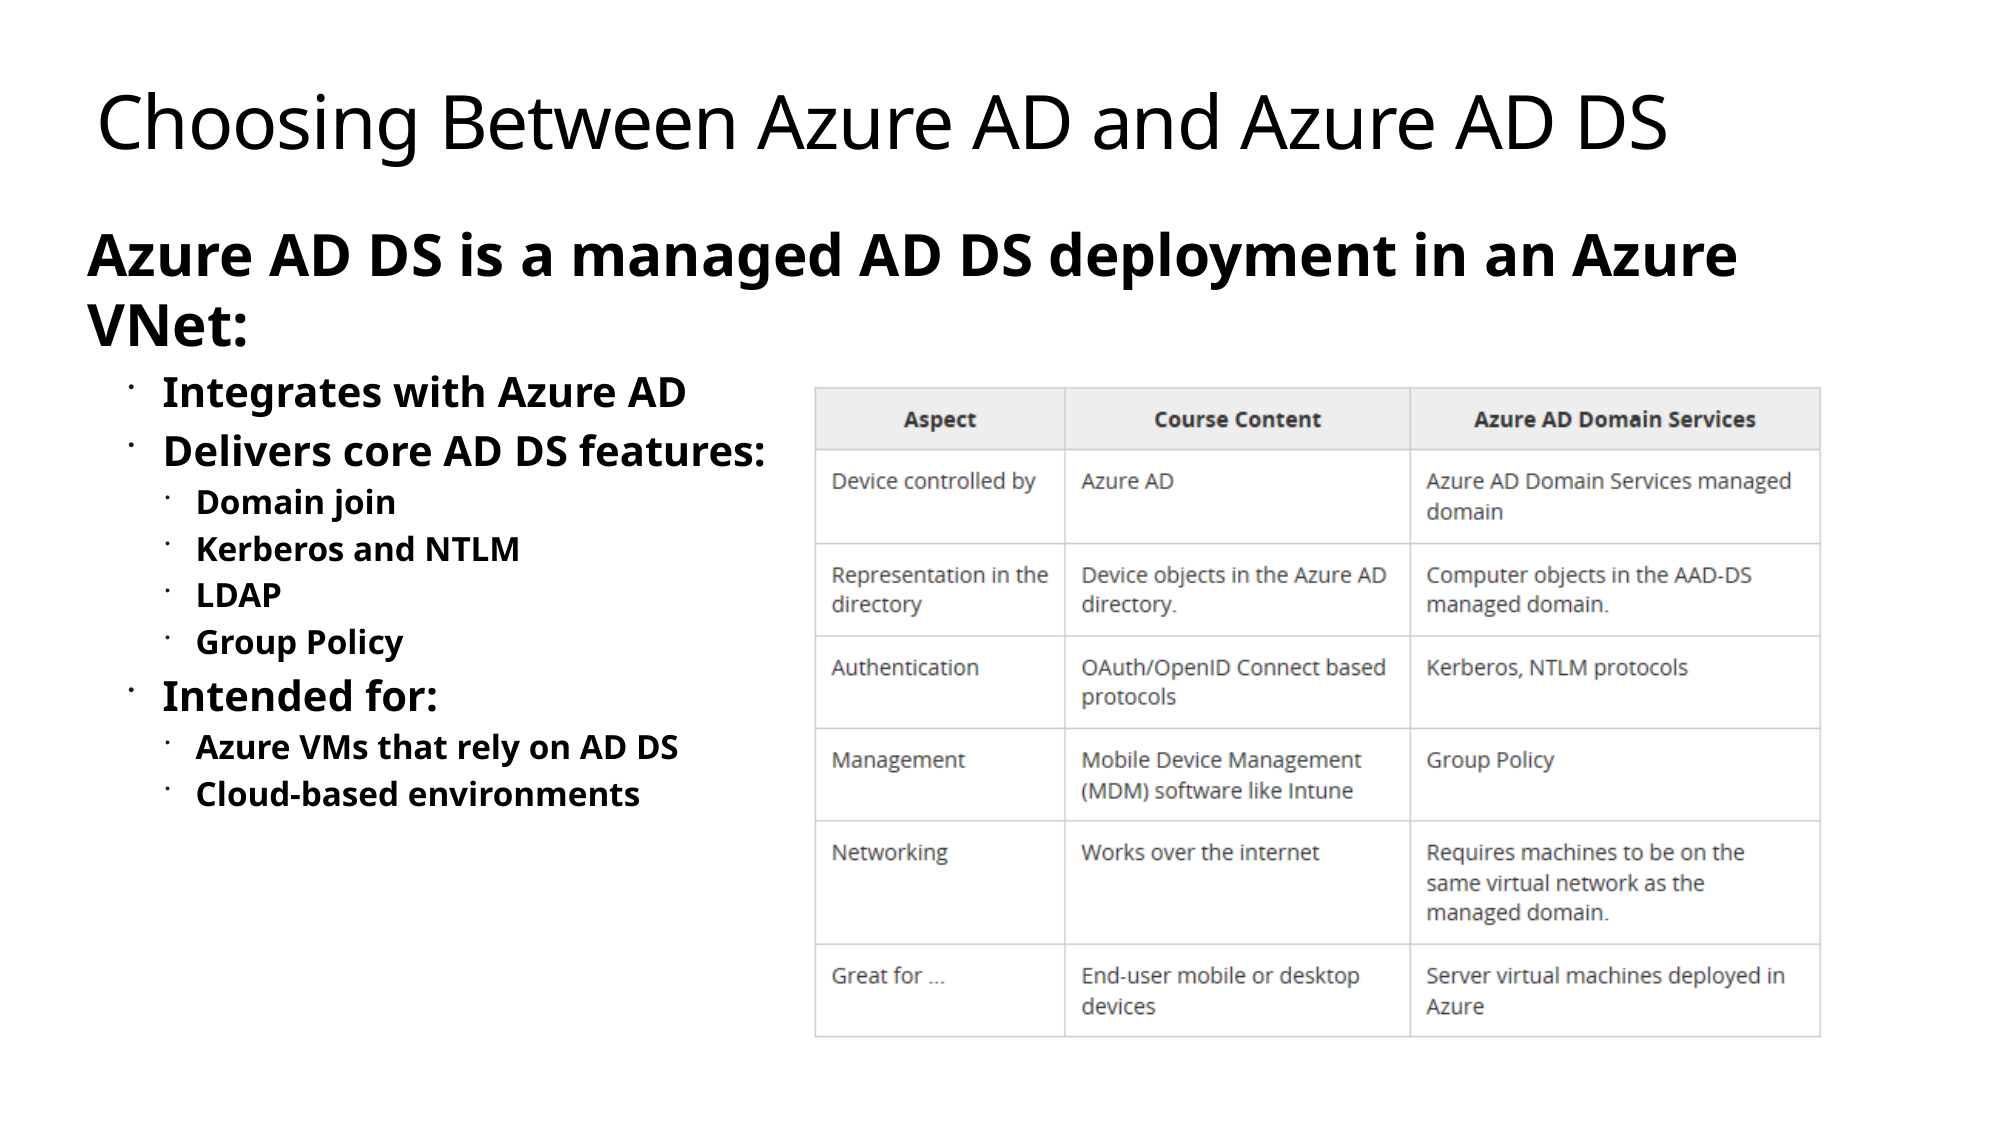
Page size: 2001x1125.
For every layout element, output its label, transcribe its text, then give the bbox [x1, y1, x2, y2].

title Choosing Between Azure AD and Azure AD DS [96, 75, 1904, 166]
list Azure AD DS is a managed AD DS deployment in an Azure VNet: Integrates with Azure AD Delivers core AD DS features: Domain join Kerberos and NTLM LDAP Group Policy Intended for: Azure VMs that rely on AD DS Cloud-based environments [87, 218, 1896, 810]
picture [804, 372, 1832, 1050]
